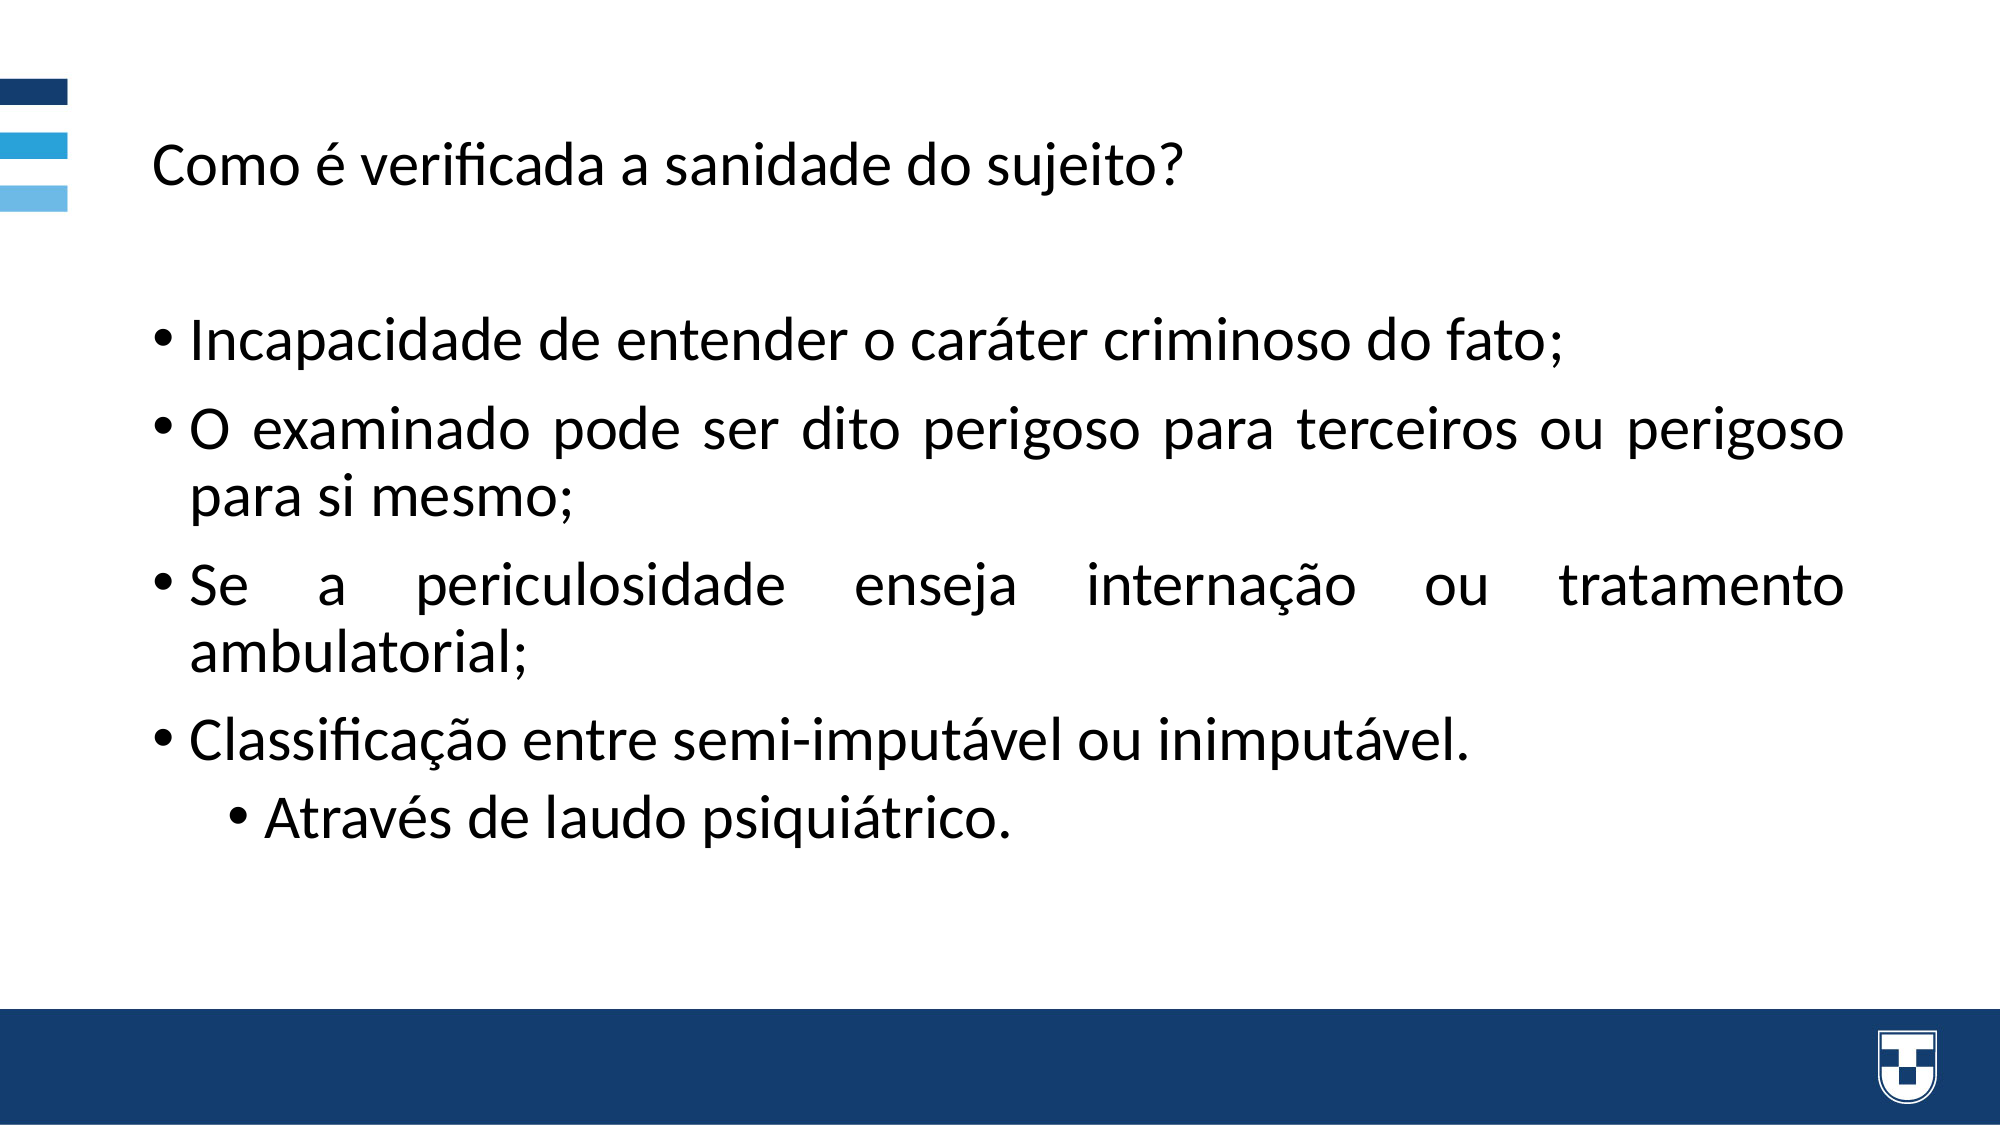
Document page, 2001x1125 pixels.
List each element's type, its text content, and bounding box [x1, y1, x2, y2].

list Incapacidade de entender o caráter criminoso do fato; O examinado pode ser dito perigoso para terceiros ou perigoso para si mesmo; Se a periculosidade enseja internação ou tratamento ambulatorial; Classificação entre semi-imputável ou inimputável. Através de laudo psiquiátrico. [137, 299, 1863, 1014]
title Como é verificada a sanidade do sujeito? [137, 56, 1863, 274]
picture [0, 0, 2000, 1125]
